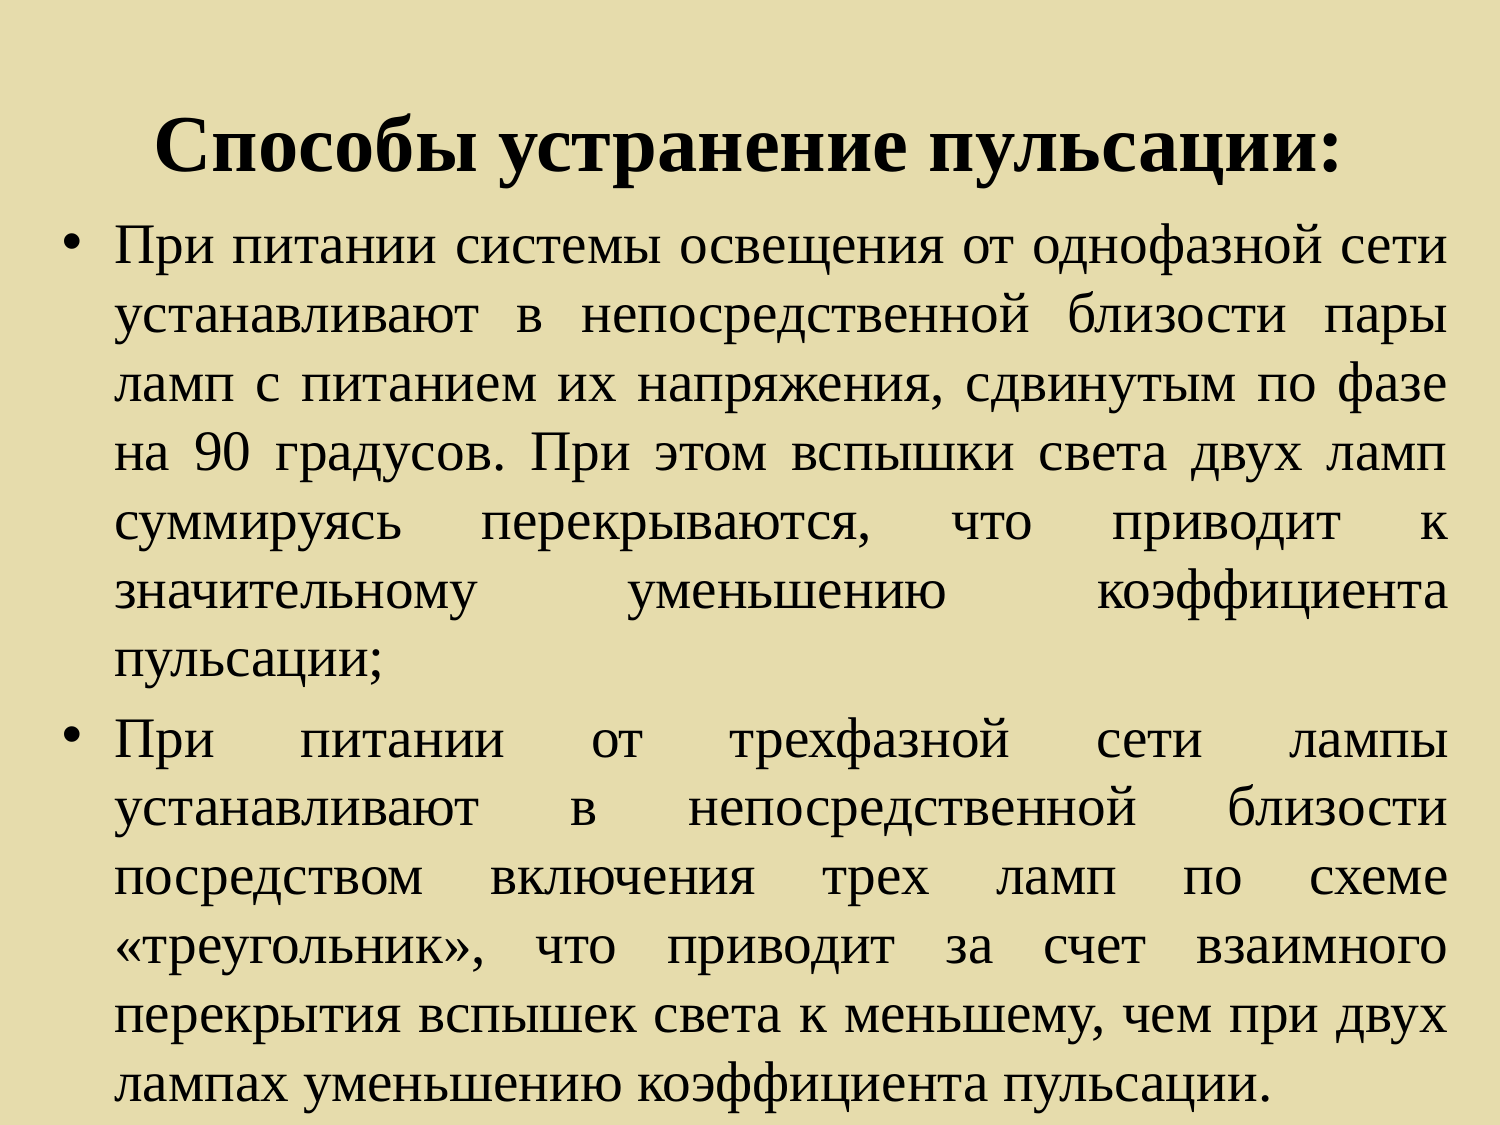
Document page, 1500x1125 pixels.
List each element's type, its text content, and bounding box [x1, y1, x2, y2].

list При питании системы освещения от однофазной сети устанавливают в непосредственной близости пары ламп с питанием их напряжения, сдвинутым по фазе на 90 градусов. При этом вспышки света двух ламп суммируясь перекрываются, что приводит к значительному уменьшению коэффициента пульсации; При питании от трехфазной сети лампы устанавливают в непосредственной близости посредством включения трех ламп по схеме «треугольник», что приводит за счет взаимного перекрытия вспышек света к меньшему, чем при двух лампах уменьшению коэффициента пульсации. [46, 199, 1465, 1125]
title Способы устранение пульсации: [75, 45, 1425, 199]
